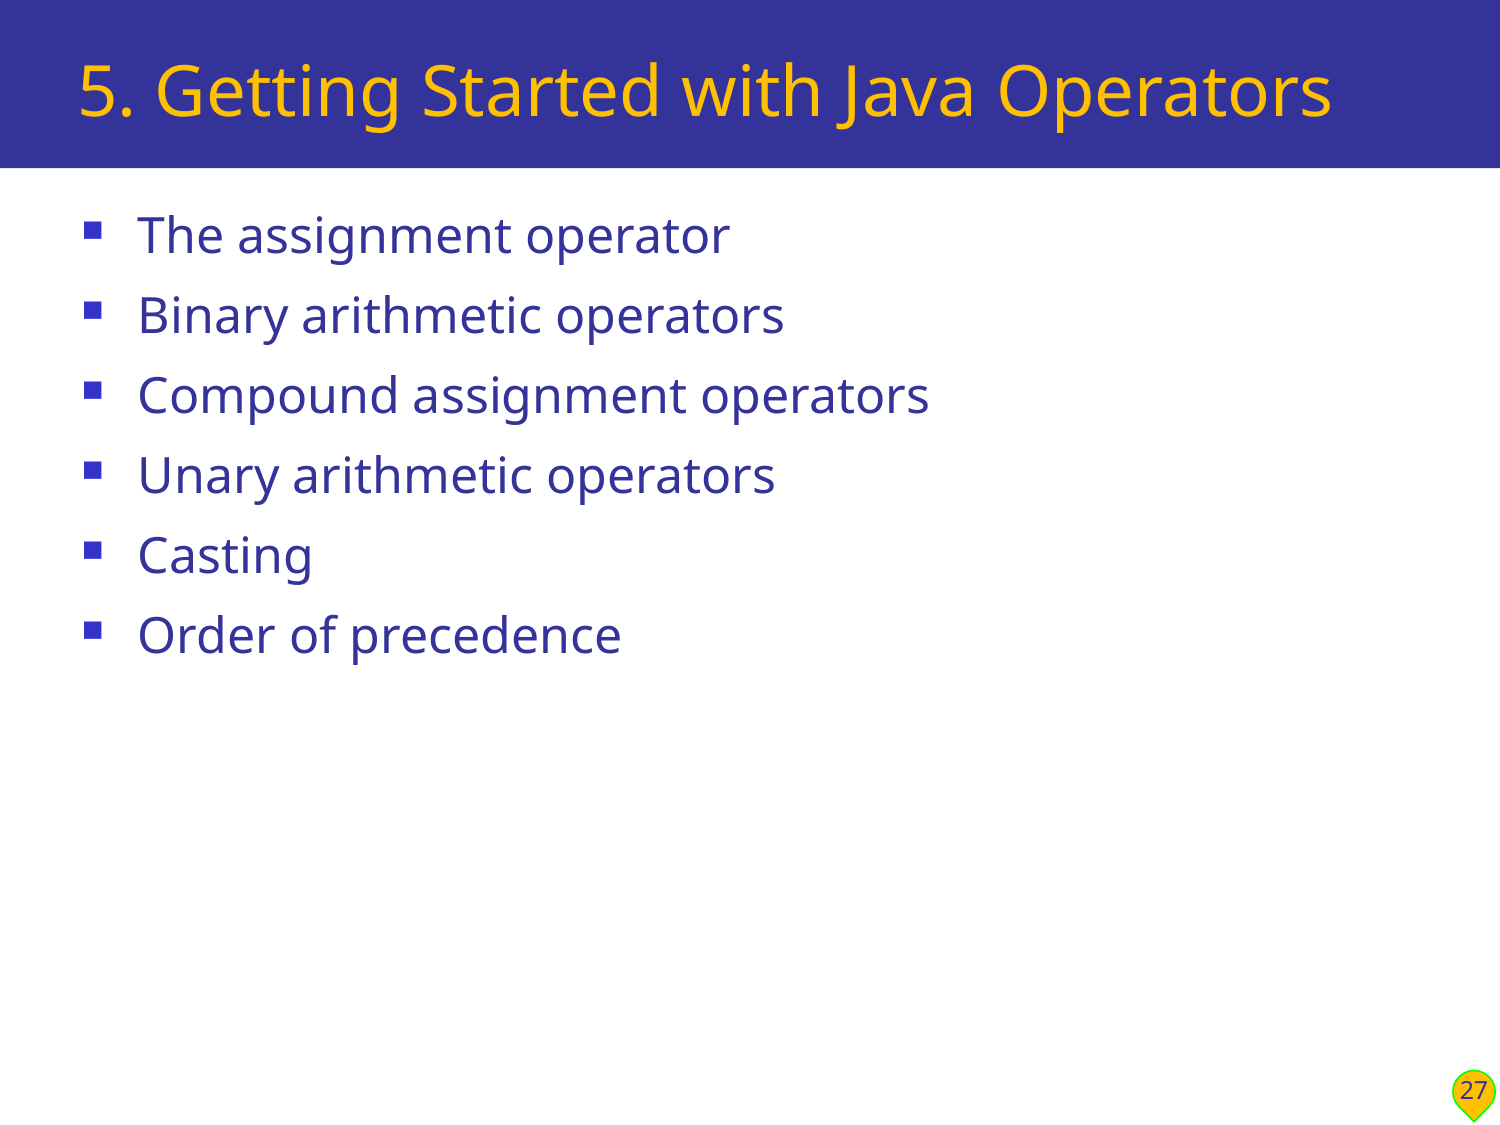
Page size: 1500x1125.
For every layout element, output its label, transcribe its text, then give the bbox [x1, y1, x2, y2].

list The assignment operator Binary arithmetic operators Compound assignment operators Unary arithmetic operators Casting Order of precedence [66, 196, 1460, 1007]
footer 27 [1431, 1040, 1500, 1117]
title 5. Getting Started with Java Operators [61, 24, 1465, 139]
